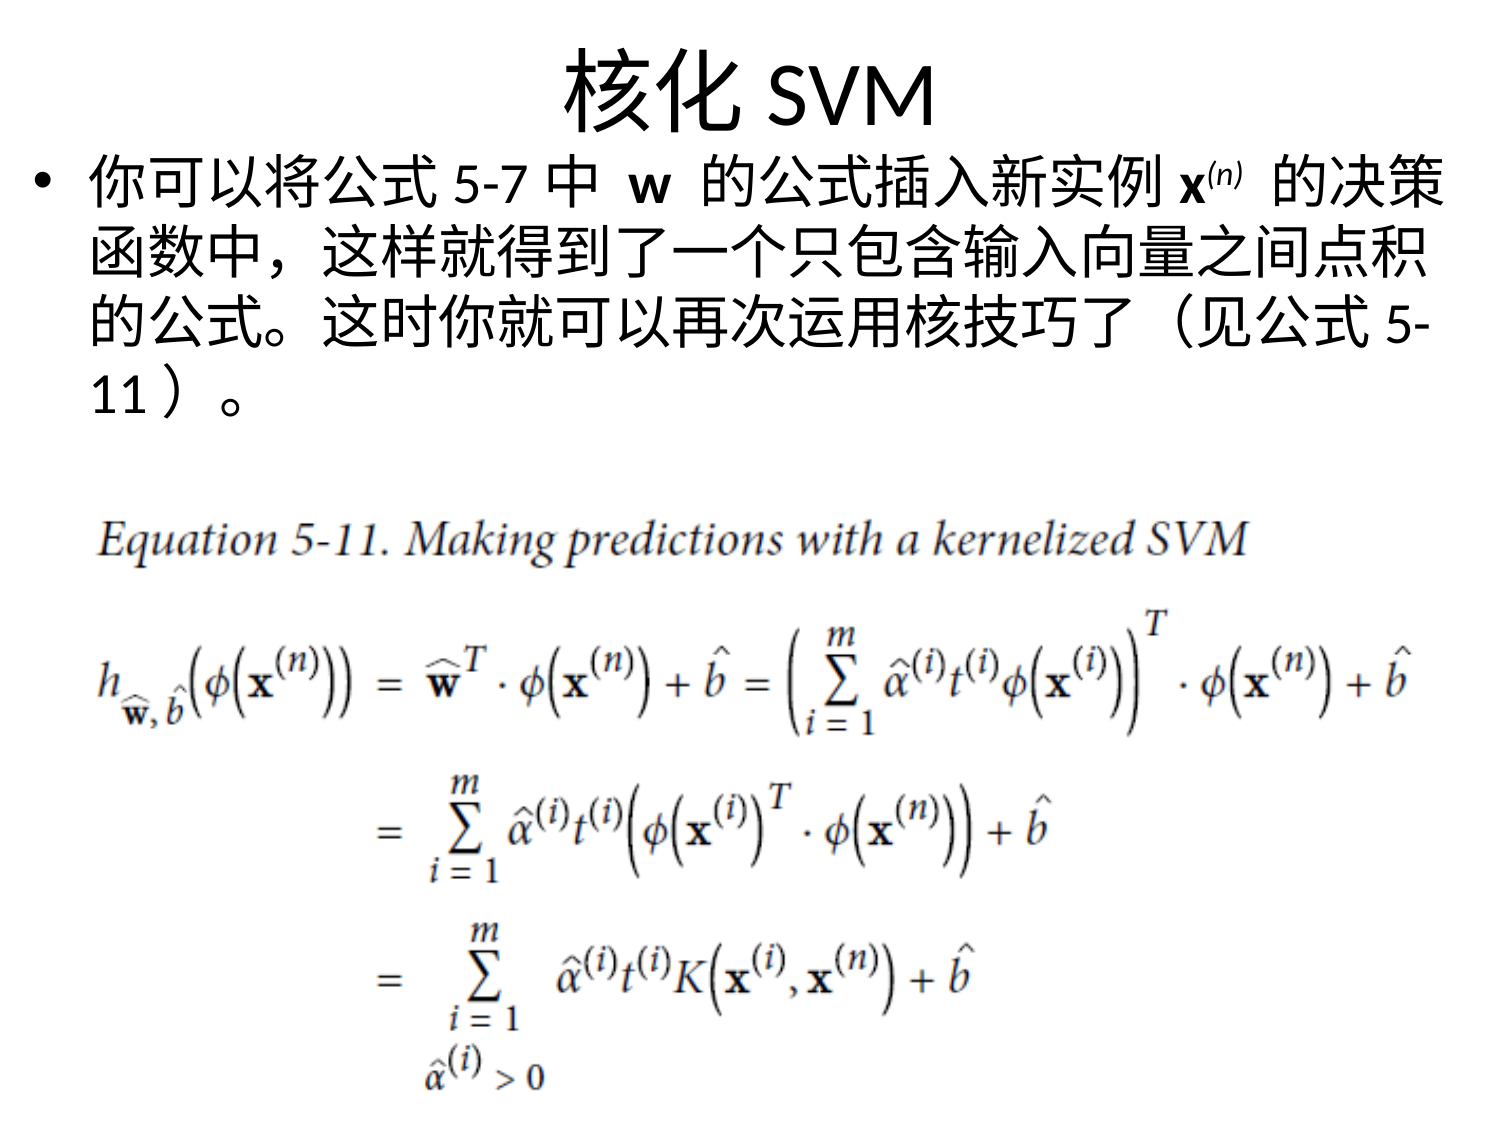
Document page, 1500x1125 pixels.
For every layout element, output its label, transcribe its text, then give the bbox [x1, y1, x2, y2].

list 你可以将公式5-7中 w 的公式插入新实例x(n) 的决策函数中，这样就得到了一个只包含输入向量之间点积的公式。这时你就可以再次运用核技巧了（见公式5-11）。 [17, 137, 1500, 1118]
title 核化SVM [75, 0, 1425, 137]
picture [88, 486, 1436, 1123]
